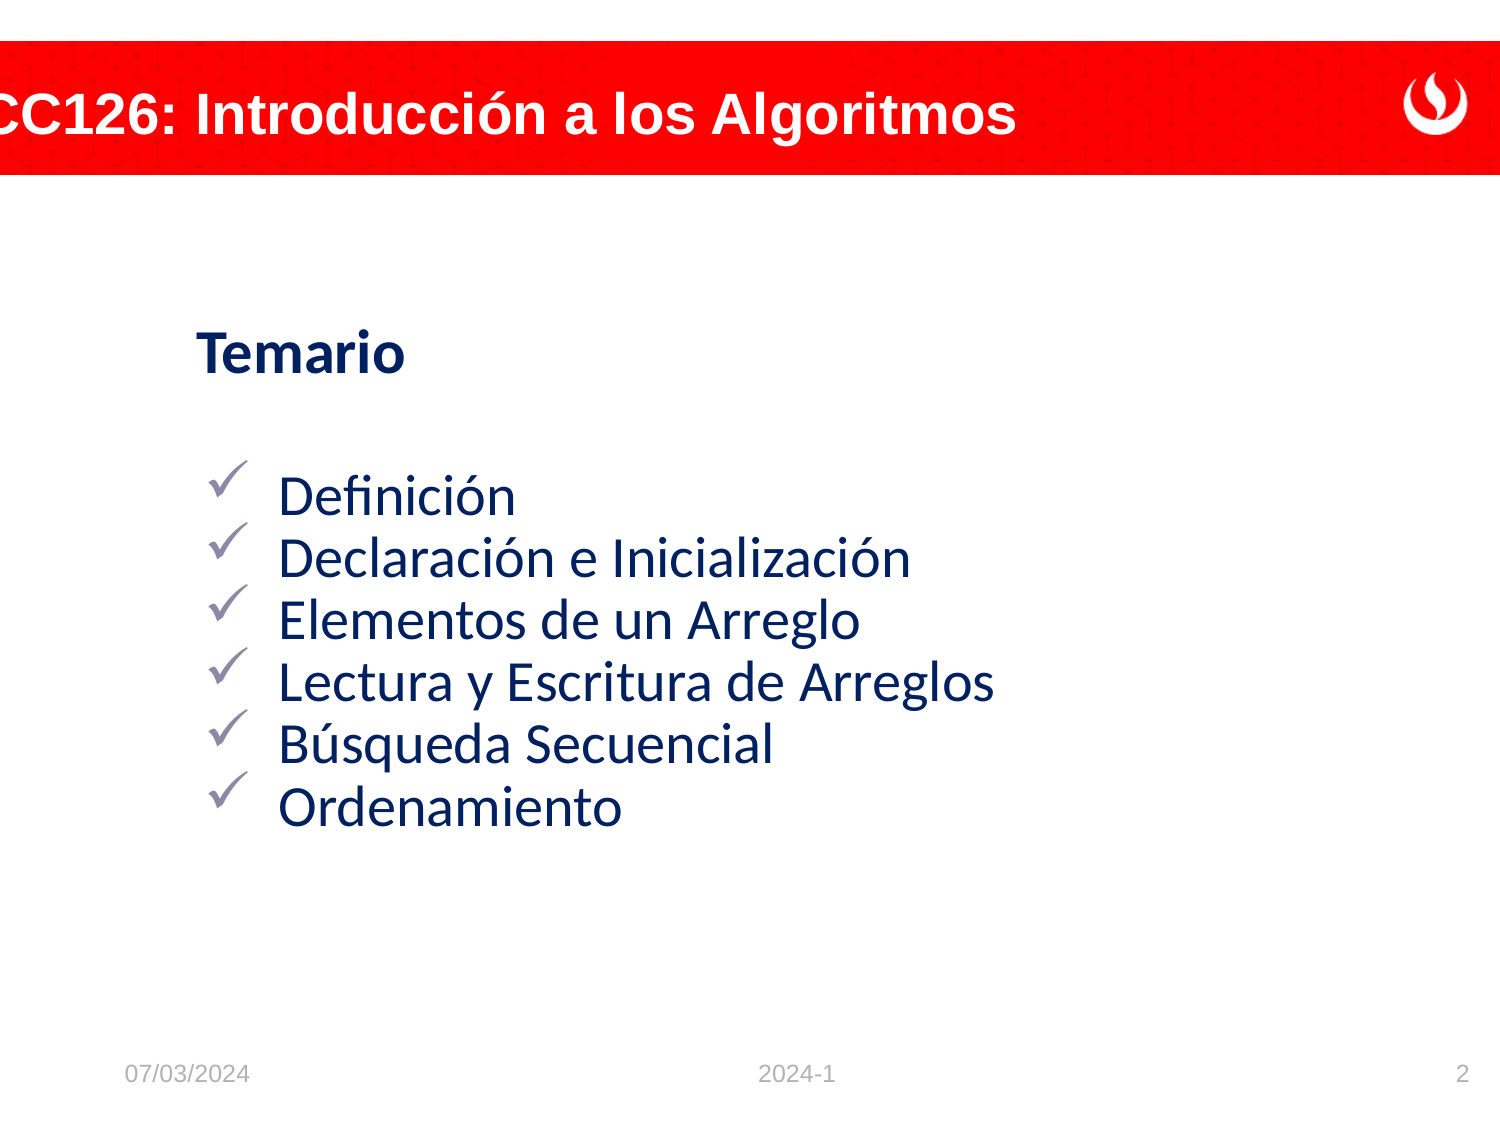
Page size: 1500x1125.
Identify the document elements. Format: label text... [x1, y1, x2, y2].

slide_number 2 [1126, 1042, 1485, 1103]
picture [0, 41, 1500, 175]
text_box Temario [171, 303, 774, 404]
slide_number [109, 1042, 469, 1103]
text_box Definición Declaración e Inicialización Elementos de un Arreglo Lectura y Escritura de Arreglos Búsqueda Secuencial Ordenamiento [171, 463, 1187, 878]
footer 2024-1 [528, 1042, 1067, 1103]
